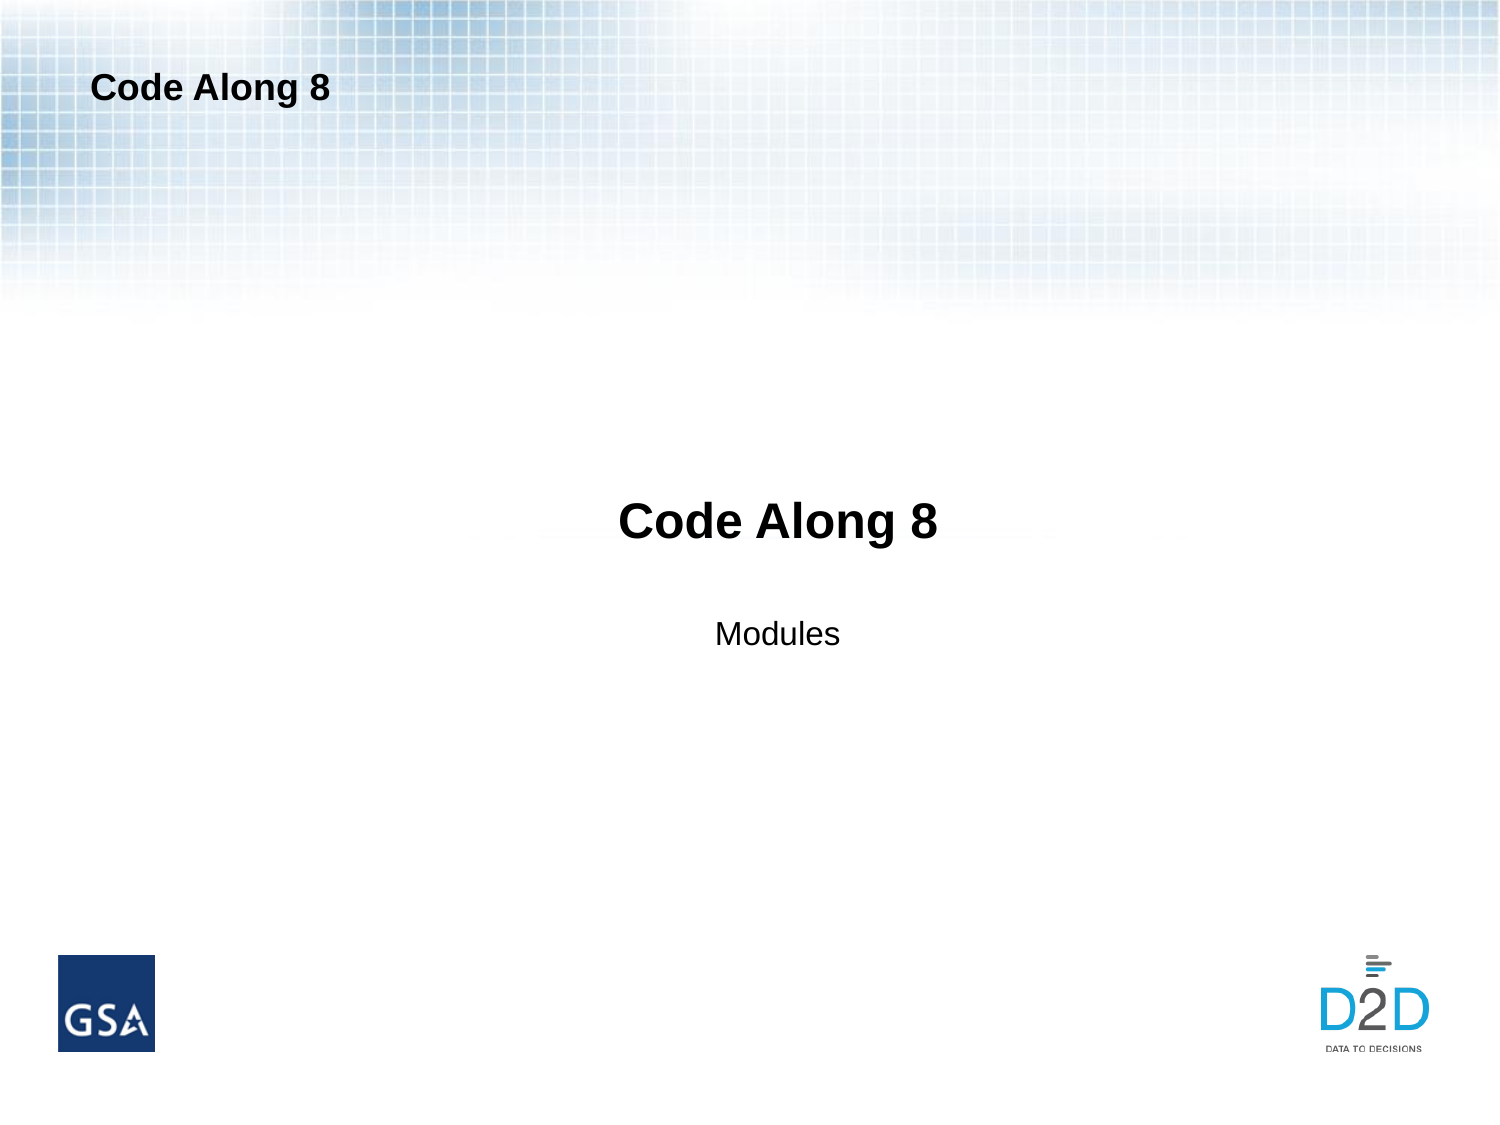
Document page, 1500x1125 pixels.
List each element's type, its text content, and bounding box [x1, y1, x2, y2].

picture [1310, 955, 1440, 1052]
list Code Along 8 Modules [112, 164, 1388, 939]
title Code Along 8 [75, 30, 1425, 141]
picture [0, 0, 1500, 539]
picture [58, 955, 155, 1052]
